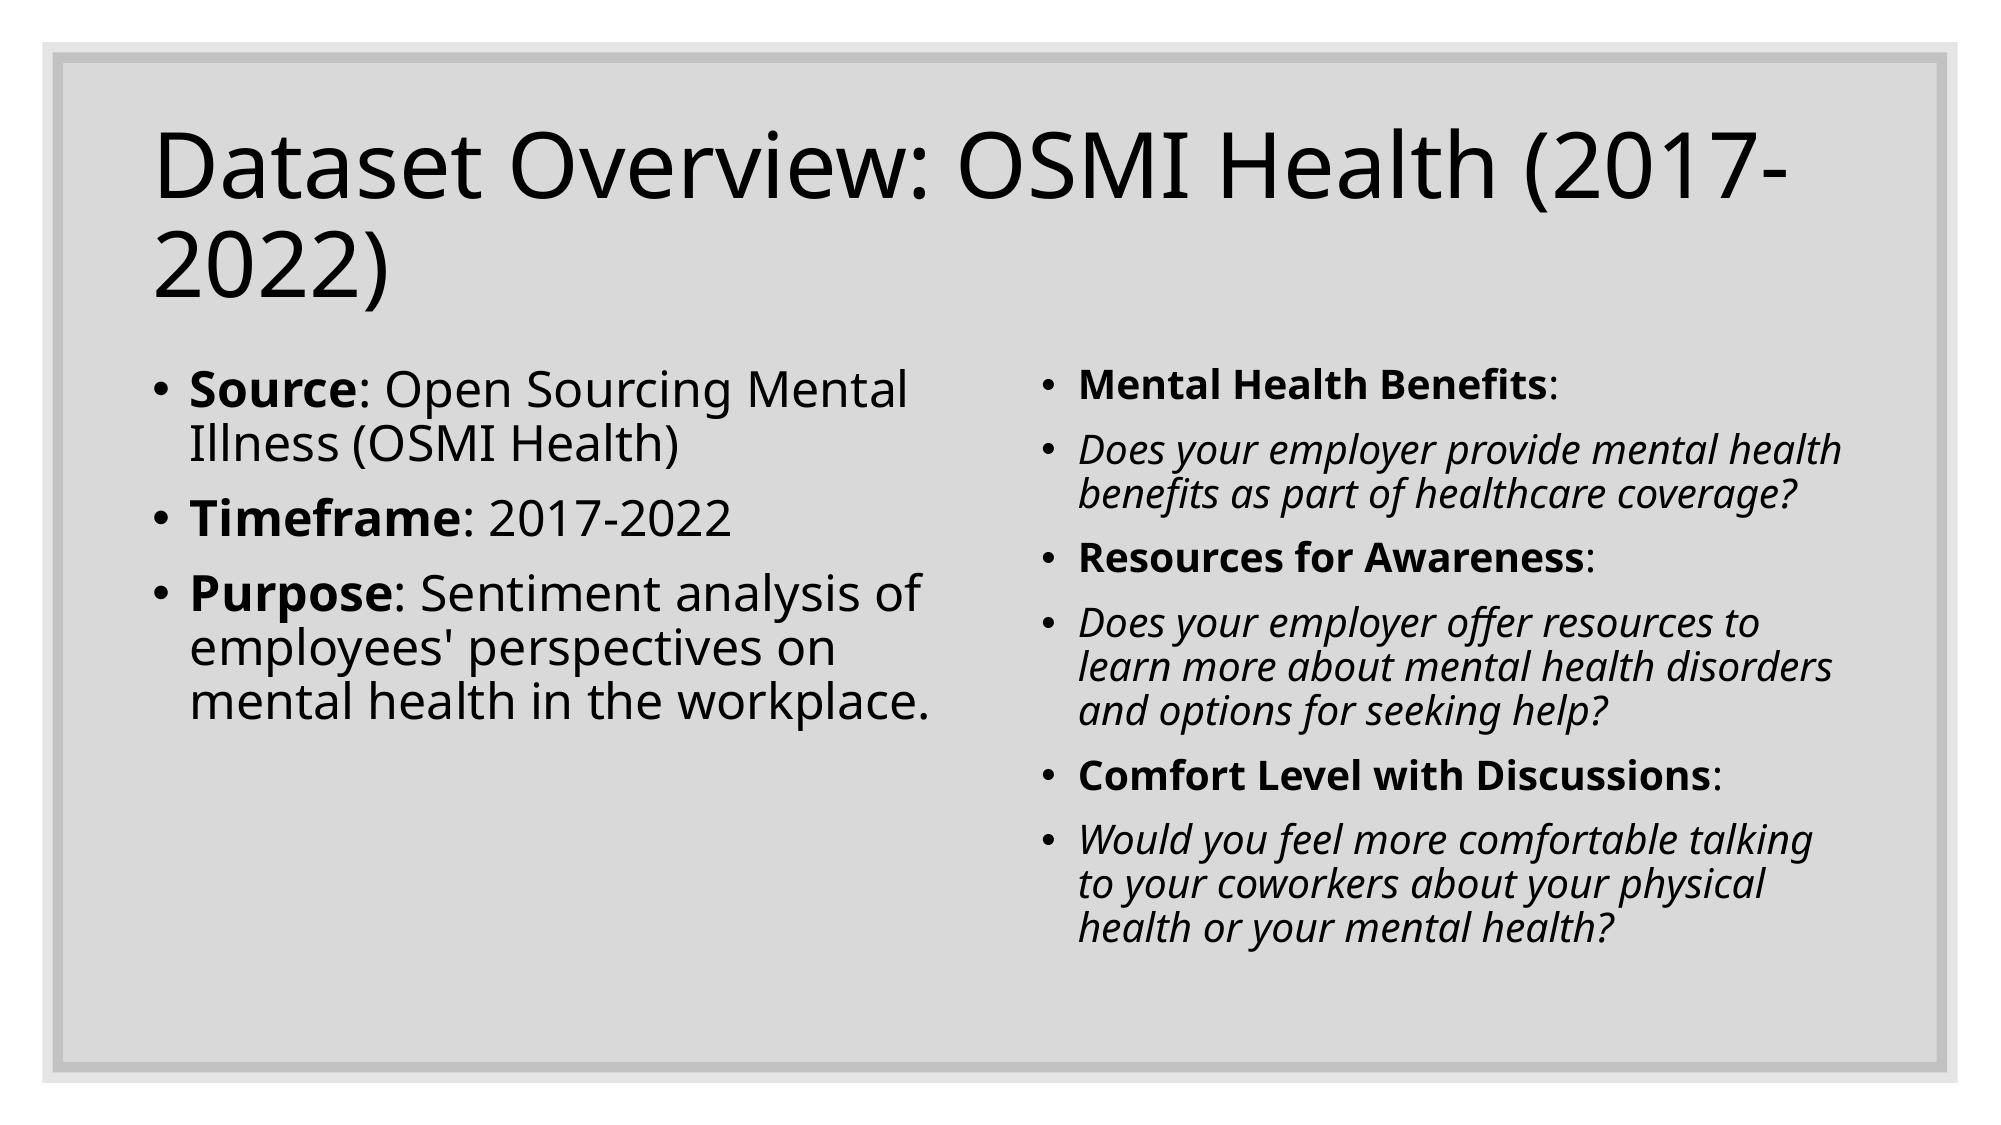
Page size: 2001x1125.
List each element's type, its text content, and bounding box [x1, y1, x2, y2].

text_box [51, 51, 1949, 1074]
title Dataset Overview: OSMI Health (2017-2022) [137, 109, 1863, 328]
list Mental Health Benefits: Does your employer provide mental health benefits as part of healthcare coverage? Resources for Awareness: Does your employer offer resources to learn more about mental health disorders and options for seeking help? Comfort Level with Discussions: Would you feel more comfortable talking to your coworkers about your physical health or your mental health? [1026, 357, 1863, 980]
list Source: Open Sourcing Mental Illness (OSMI Health) Timeframe: 2017-2022 Purpose: Sentiment analysis of employees' perspectives on mental health in the workplace. [137, 357, 974, 980]
